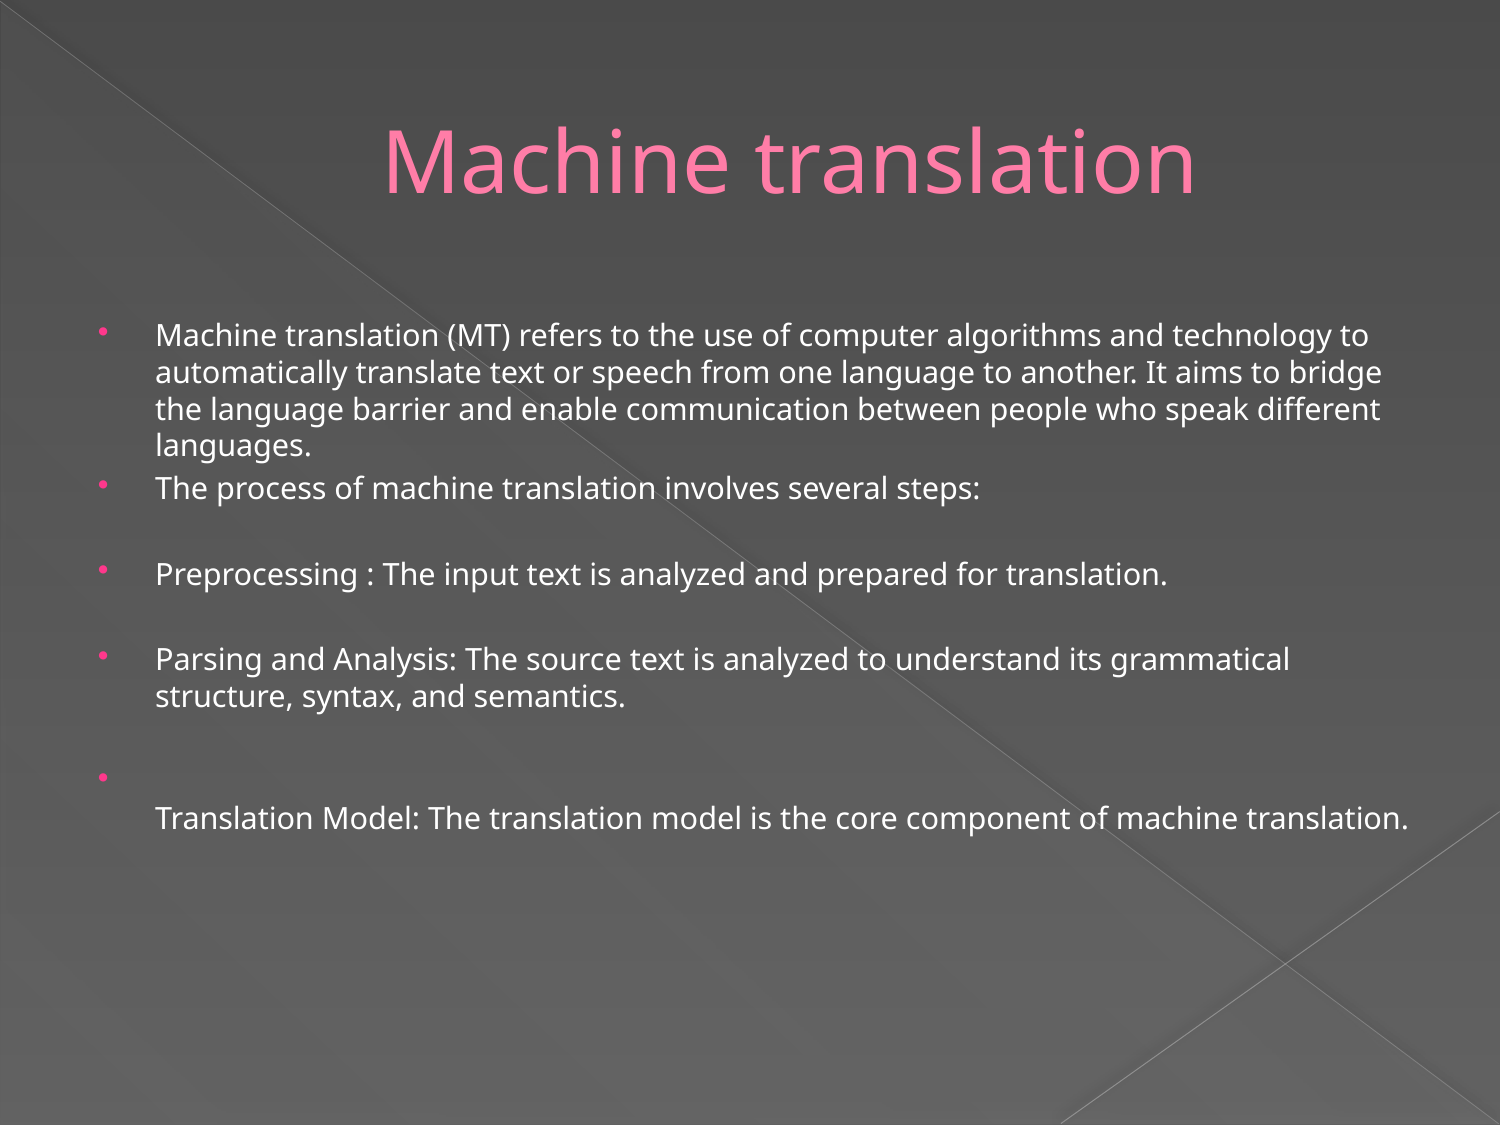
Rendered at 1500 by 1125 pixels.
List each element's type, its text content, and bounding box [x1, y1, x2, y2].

title Machine translation [75, 43, 1425, 274]
list Machine translation (MT) refers to the use of computer algorithms and technology to automatically translate text or speech from one language to another. It aims to bridge the language barrier and enable communication between people who speak different languages. The process of machine translation involves several steps: Preprocessing : The input text is analyzed and prepared for translation. Parsing and Analysis: The source text is analyzed to understand its grammatical structure, syntax, and semantics. Translation Model: The translation model is the core component of machine translation. [75, 308, 1425, 1059]
